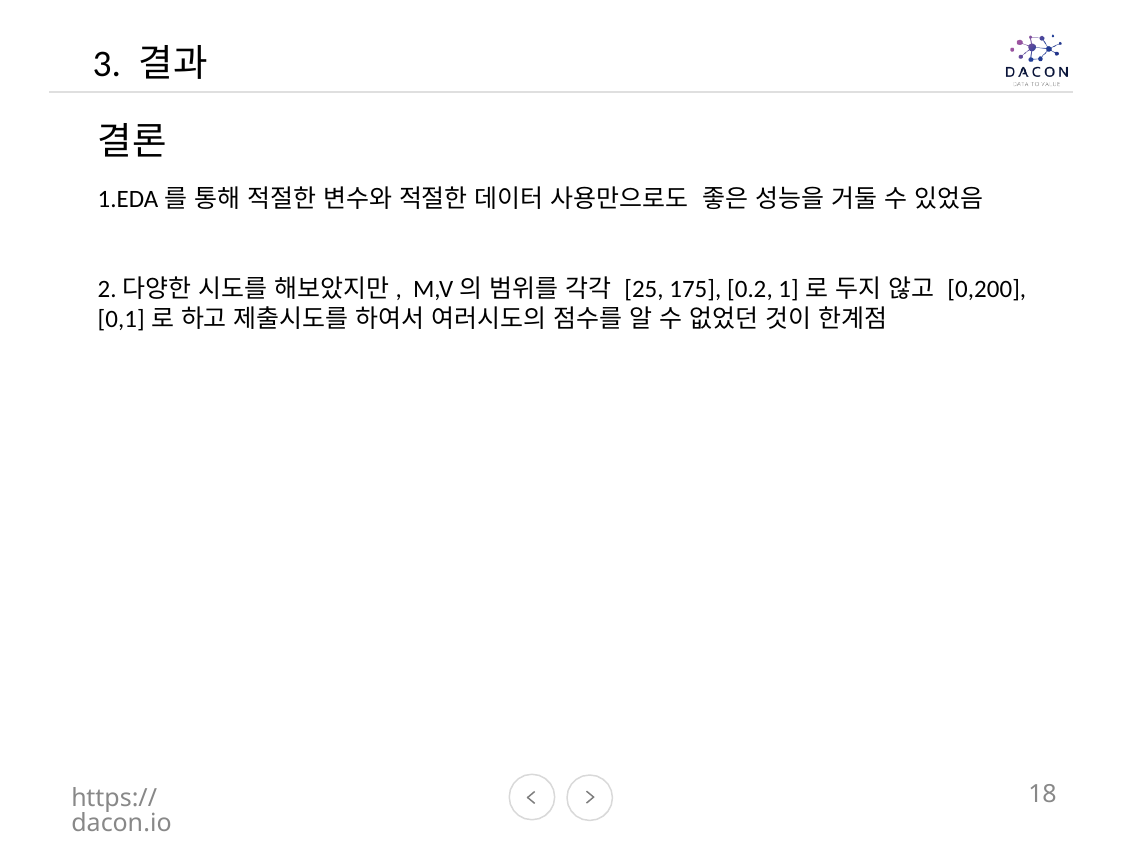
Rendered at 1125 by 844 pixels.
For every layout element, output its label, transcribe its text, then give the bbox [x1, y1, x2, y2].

text_box 3. 결과 [77, 32, 513, 92]
text_box 1.EDA를 통해 적절한 변수와 적절한 데이터 사용만으로도 좋은 성능을 거둘 수 있었음 2.다양한 시도를 해보았지만, M,V의 범위를 각각 [25, 175], [0.2, 1]로 두지 않고 [0,200], [0,1]로 하고 제출시도를 하여서 여러시도의 점수를 알 수 없었던 것이 한계점 [82, 175, 1075, 370]
text_box 결론 [82, 109, 398, 170]
slide_number 18 [1024, 785, 1058, 844]
picture [1004, 27, 1069, 93]
footer https://dacon.io [69, 785, 236, 844]
